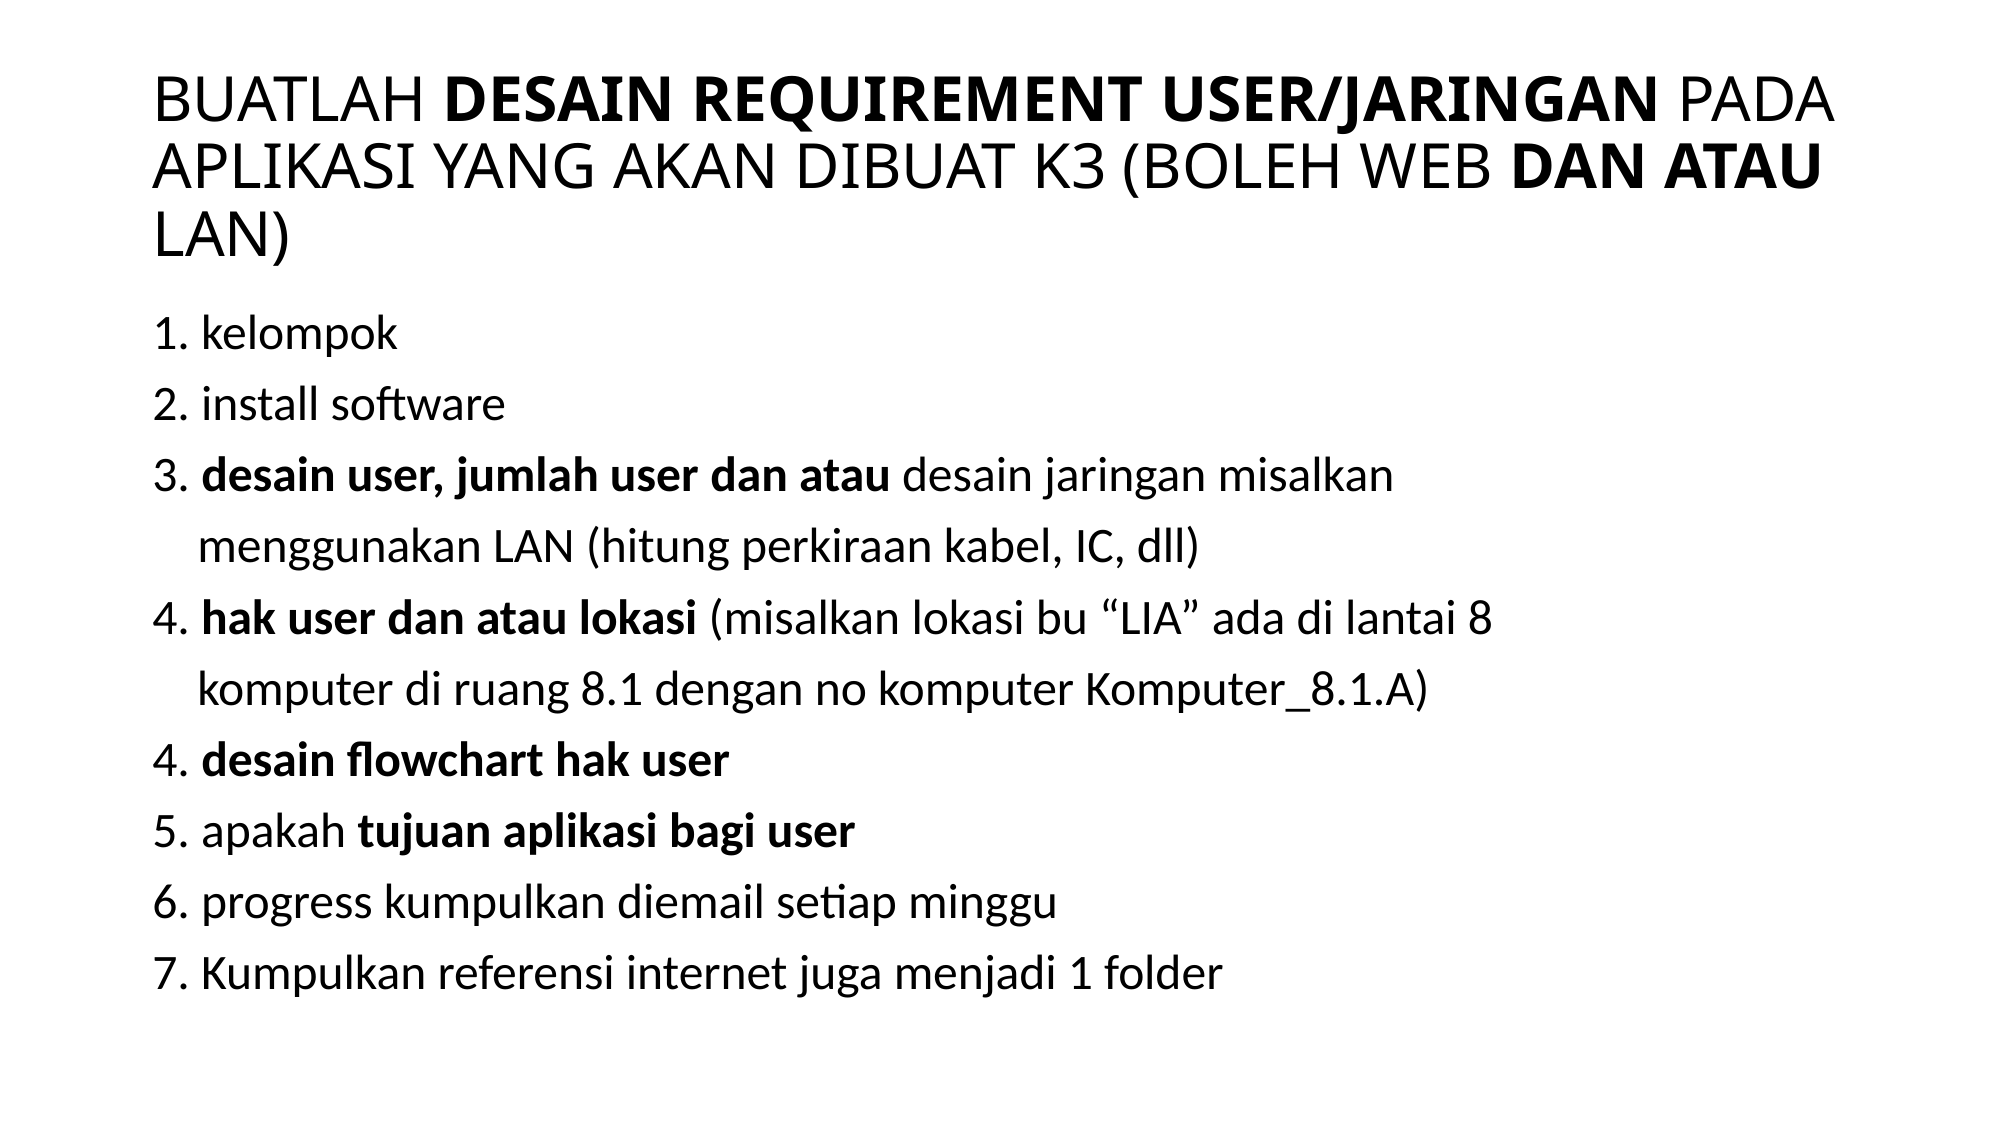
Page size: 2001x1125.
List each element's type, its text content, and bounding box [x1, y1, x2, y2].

title BUATLAH DESAIN REQUIREMENT USER/JARINGAN PADA APLIKASI YANG AKAN DIBUAT K3 (BOLEH WEB DAN ATAU LAN) [137, 59, 1863, 278]
list 1. kelompok 2. install software 3. desain user, jumlah user dan atau desain jaringan misalkan menggunakan LAN (hitung perkiraan kabel, IC, dll) 4. hak user dan atau lokasi (misalkan lokasi bu “LIA” ada di lantai 8 komputer di ruang 8.1 dengan no komputer Komputer_8.1.A) 4. desain flowchart hak user 5. apakah tujuan aplikasi bagi user 6. progress kumpulkan diemail setiap minggu 7. Kumpulkan referensi internet juga menjadi 1 folder [137, 299, 1863, 1014]
